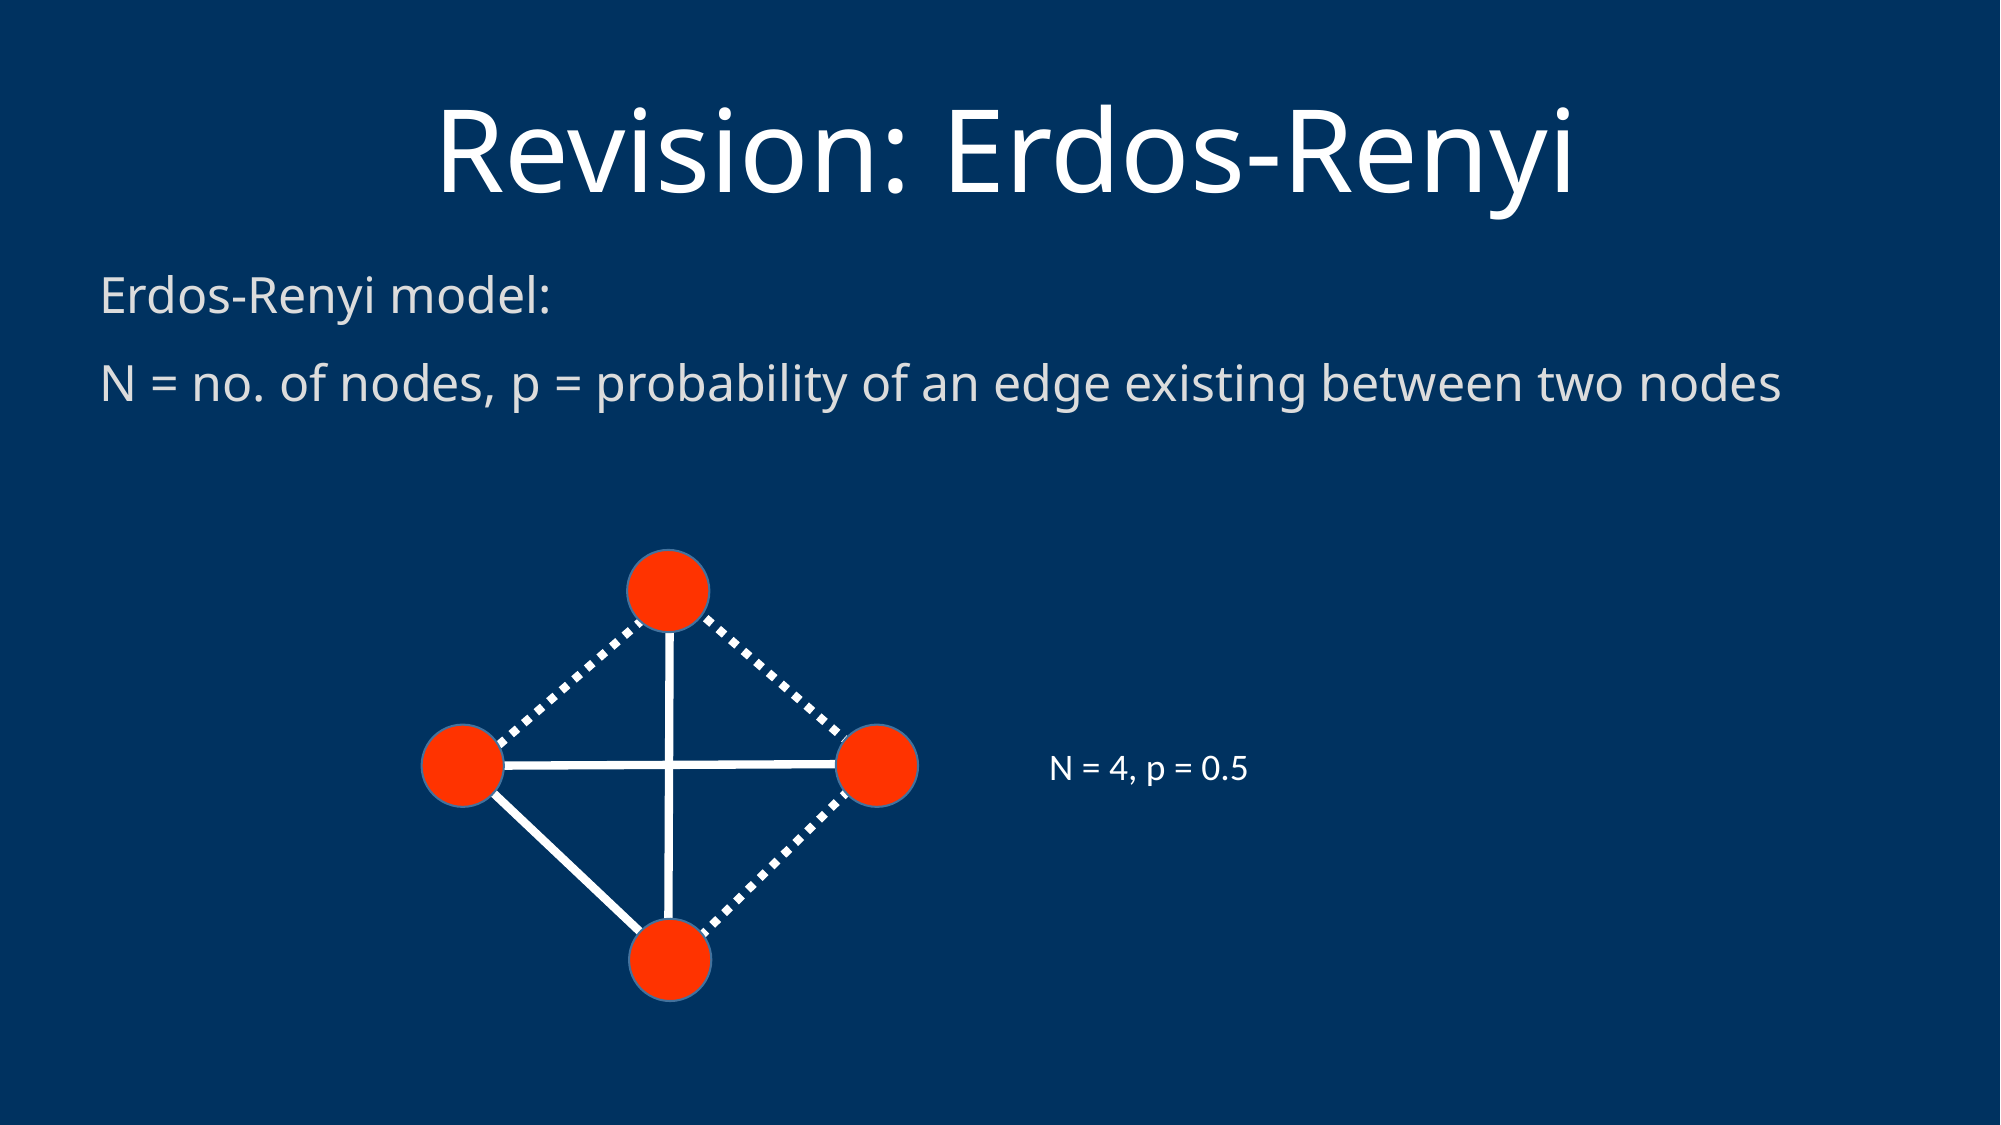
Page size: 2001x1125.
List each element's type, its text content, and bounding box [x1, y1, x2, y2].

text_box [626, 548, 710, 597]
subtitle Erdos-Renyi model: N = no. of nodes, p = probability of an edge existing between two nodes [84, 263, 1929, 486]
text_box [668, 585, 876, 766]
title Revision: Erdos-Renyi [84, 84, 1929, 225]
text_box [628, 917, 713, 1003]
text_box N = 4, p = 0.5 [1034, 735, 1654, 796]
text_box [420, 723, 476, 808]
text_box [462, 764, 670, 960]
text_box [874, 723, 920, 808]
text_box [476, 597, 668, 764]
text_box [676, 765, 874, 960]
